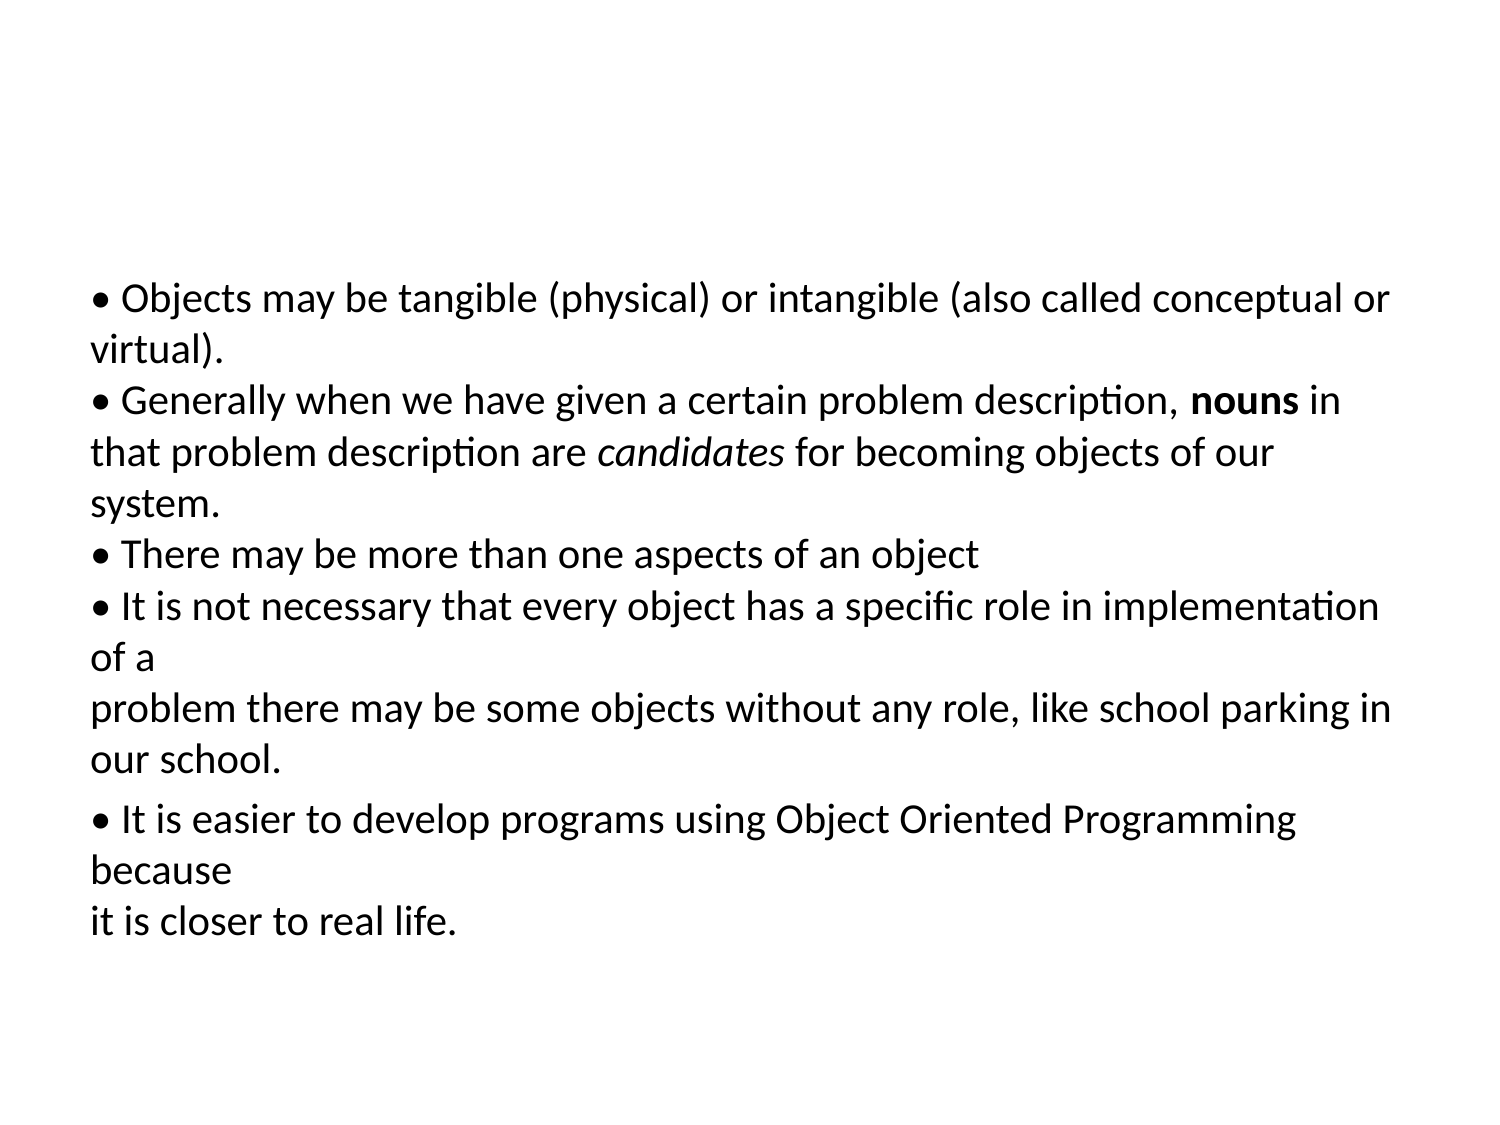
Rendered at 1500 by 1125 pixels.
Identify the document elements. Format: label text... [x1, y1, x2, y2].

list • Objects may be tangible (physical) or intangible (also called conceptual or virtual). • Generally when we have given a certain problem description, nouns in that problem description are candidates for becoming objects of our system. • There may be more than one aspects of an object • It is not necessary that every object has a specific role in implementation of a problem there may be some objects without any role, like school parking in our school. • It is easier to develop programs using Object Oriented Programming because it is closer to real life. [75, 262, 1425, 1005]
